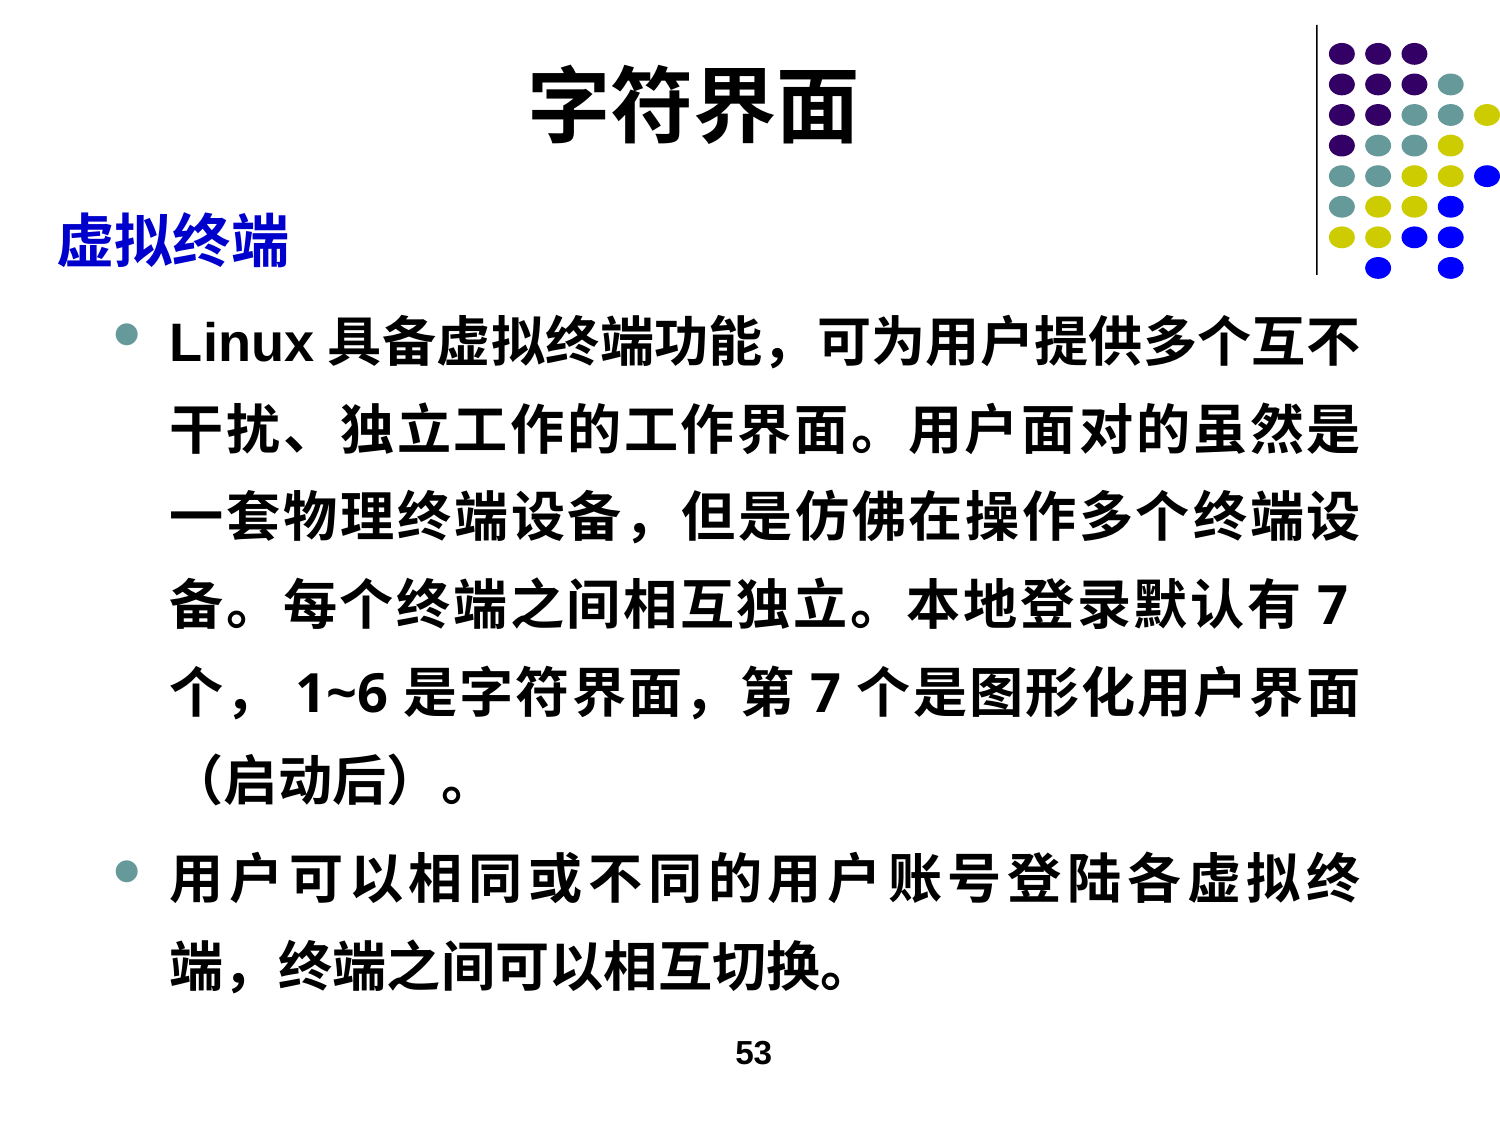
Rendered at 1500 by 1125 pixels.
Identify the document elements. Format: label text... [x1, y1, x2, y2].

list 虚拟终端 Linux具备虚拟终端功能，可为用户提供多个互不干扰、独立工作的工作界面。用户面对的虽然是一套物理终端设备，但是仿佛在操作多个终端设备。每个终端之间相互独立。本地登录默认有7个，1~6是字符界面，第7个是图形化用户界面（启动后）。 用户可以相同或不同的用户账号登陆各虚拟终端，终端之间可以相互切换。 [41, 196, 1377, 921]
slide_number 53 [578, 1023, 930, 1099]
title 字符界面 [74, 19, 1313, 162]
